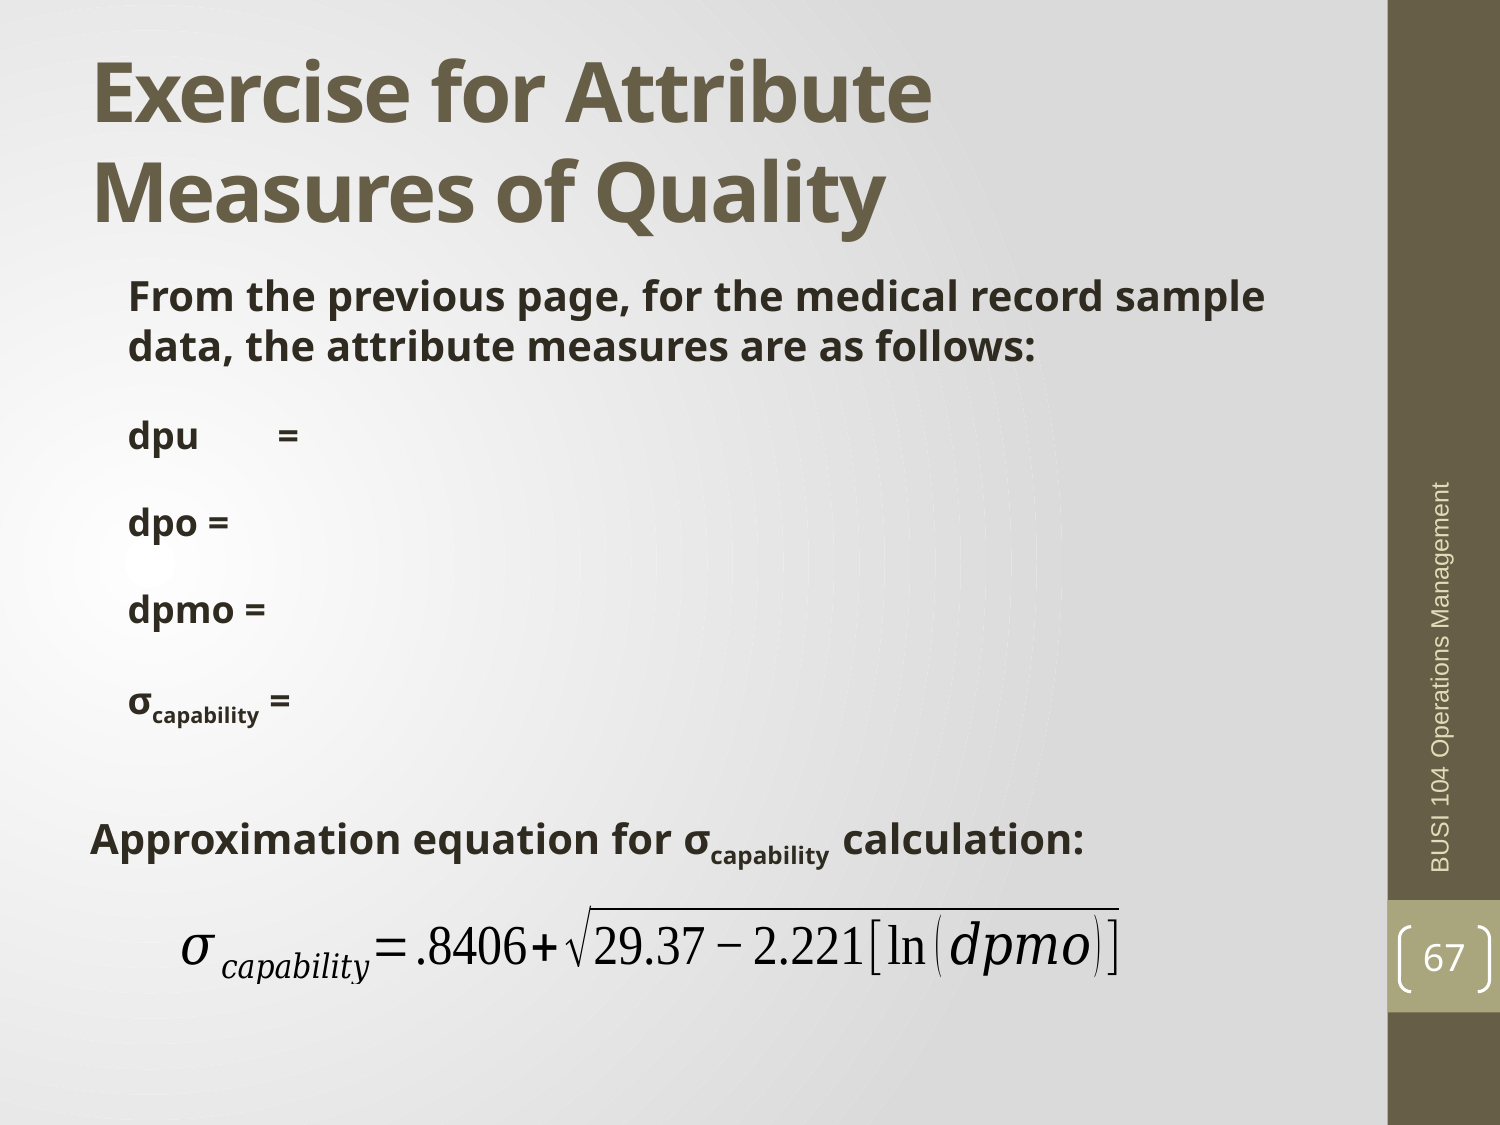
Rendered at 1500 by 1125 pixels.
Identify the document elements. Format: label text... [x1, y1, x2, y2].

slide_number 67 [1397, 925, 1492, 994]
footer BUSI 104 Operations Management [1408, 337, 1469, 889]
text_box From the previous page, for the medical record sample data, the attribute measures are as follows: dpu = dpo = dpmo = σcapability = Approximation equation for σcapability calculation: [56, 262, 1338, 1125]
title Exercise for Attribute Measures of Quality [75, 45, 1325, 233]
